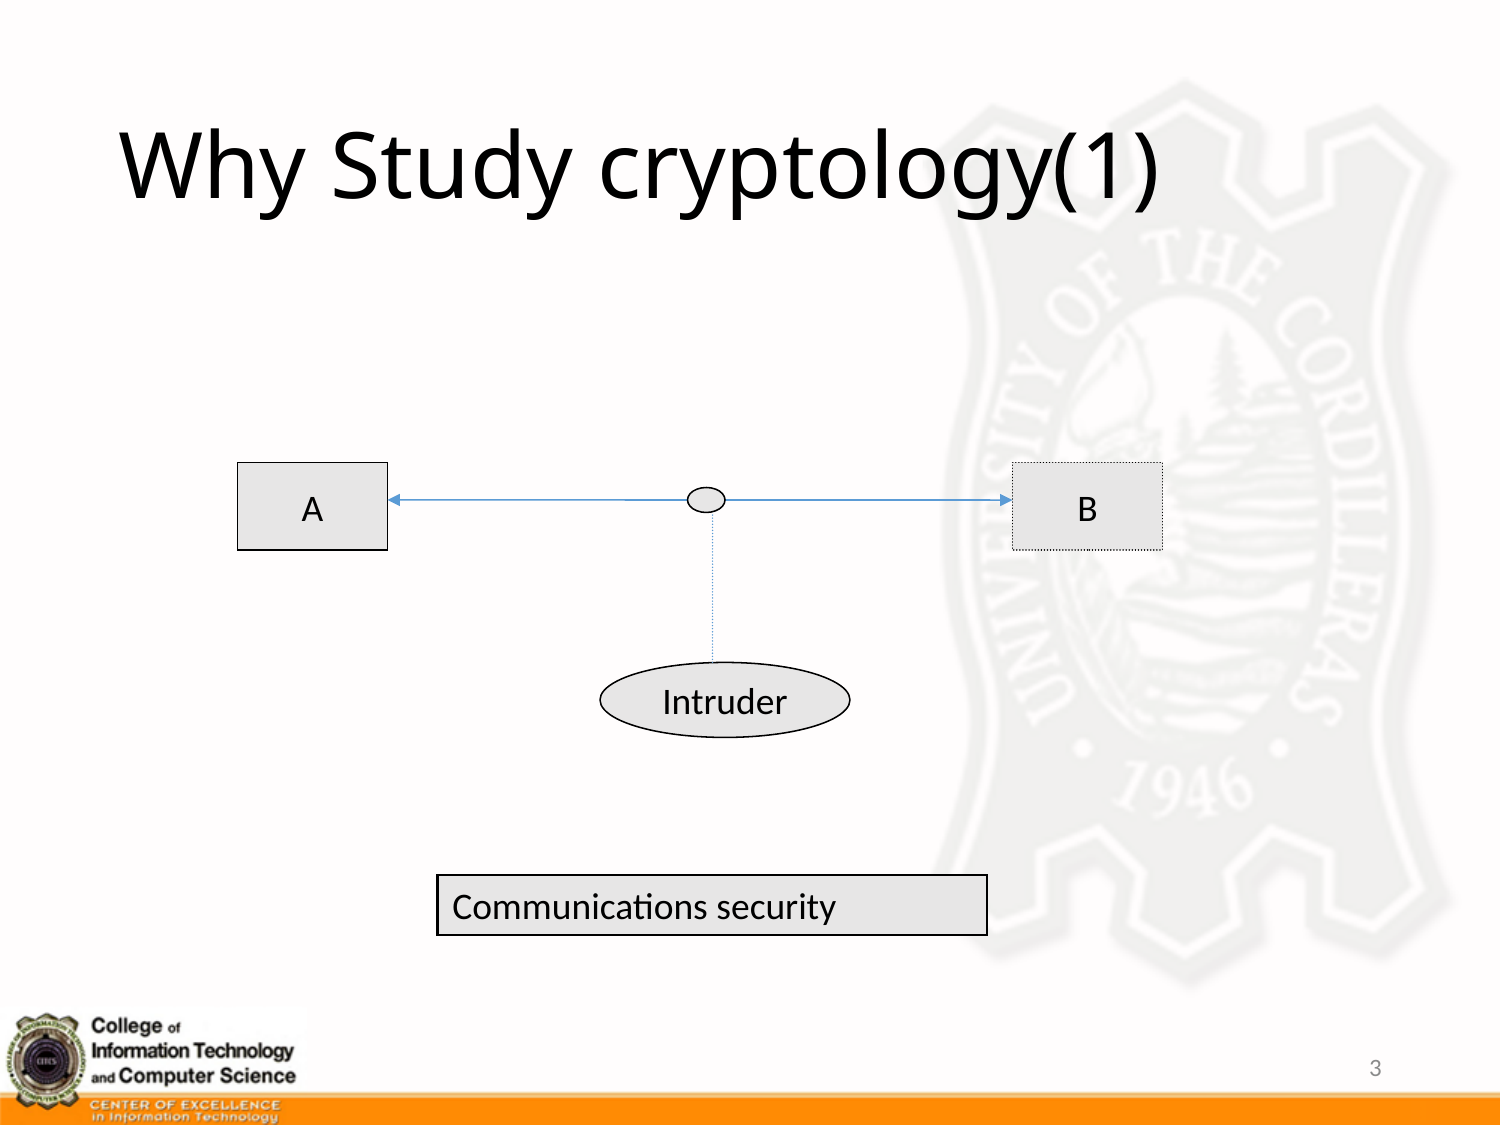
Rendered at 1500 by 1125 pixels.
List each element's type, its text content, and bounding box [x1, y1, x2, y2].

text_box [387, 493, 687, 507]
text_box [687, 487, 726, 513]
slide_number 3 [1059, 1036, 1397, 1097]
text_box Communications security [437, 874, 988, 935]
text_box A [237, 462, 388, 550]
title Why Study cryptology(1) [103, 59, 1397, 278]
text_box B [1012, 462, 1163, 550]
text_box [726, 493, 1013, 507]
picture [0, 0, 1500, 1125]
text_box Intruder [600, 662, 850, 738]
